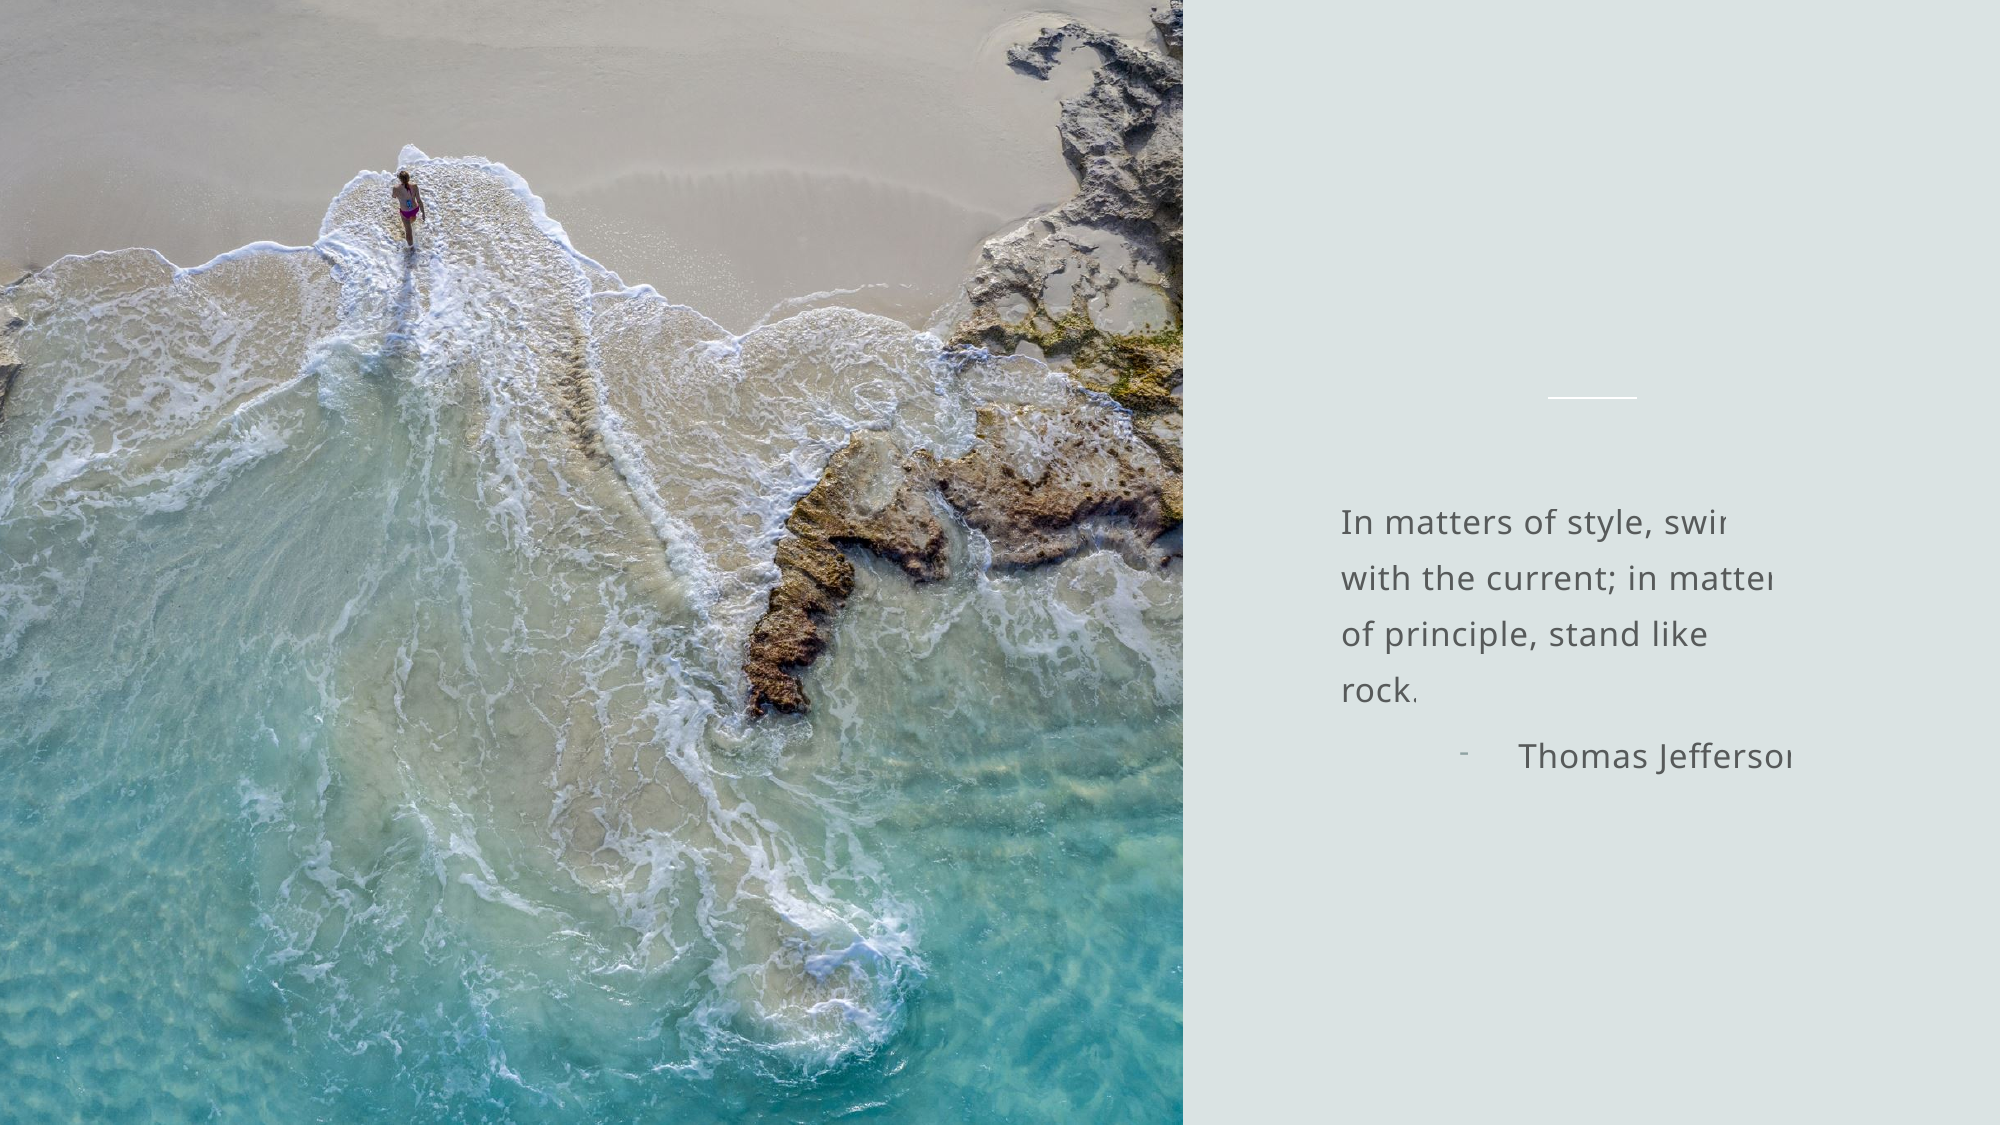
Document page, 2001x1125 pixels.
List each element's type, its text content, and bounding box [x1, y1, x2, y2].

list In matters of style, swim with the current; in matters of principle, stand like a rock. Thomas Jefferson [1326, 340, 1829, 823]
picture [0, 0, 1184, 1125]
text_box [1184, 0, 2000, 1125]
